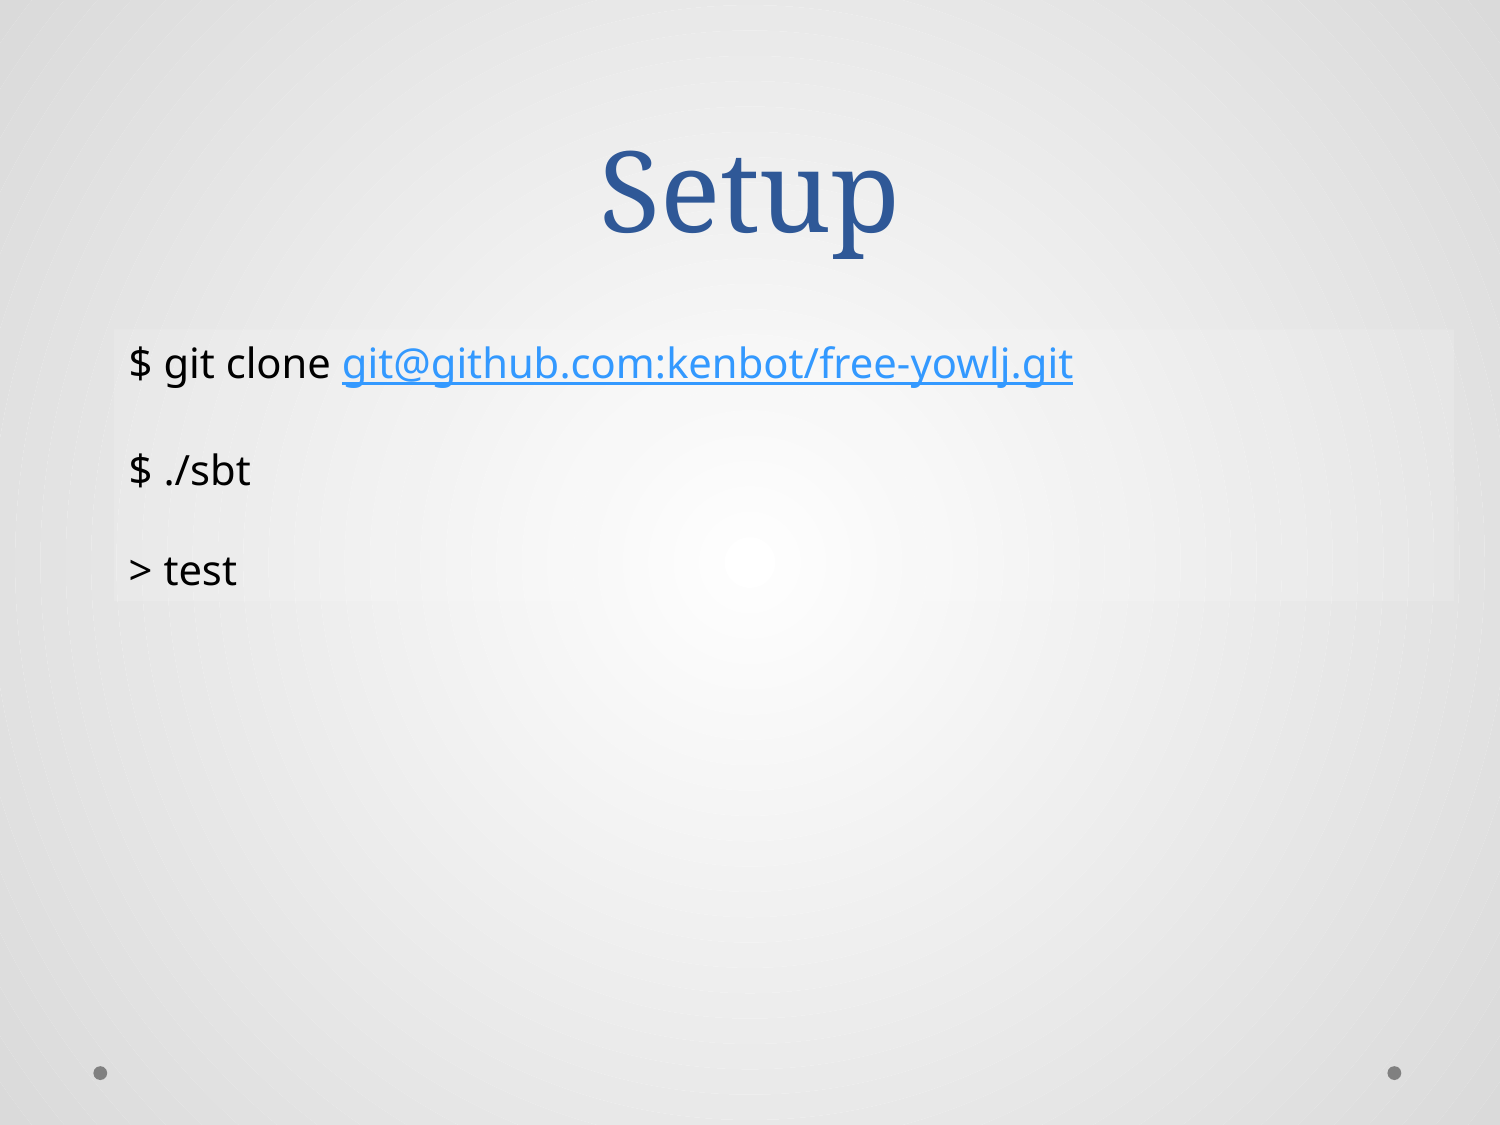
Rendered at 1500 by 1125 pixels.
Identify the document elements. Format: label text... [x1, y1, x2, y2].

text_box $ git clone git@github.com:kenbot/free-yowlj.git $ ./sbt > test [114, 329, 1454, 602]
title Setup [75, 0, 1425, 263]
